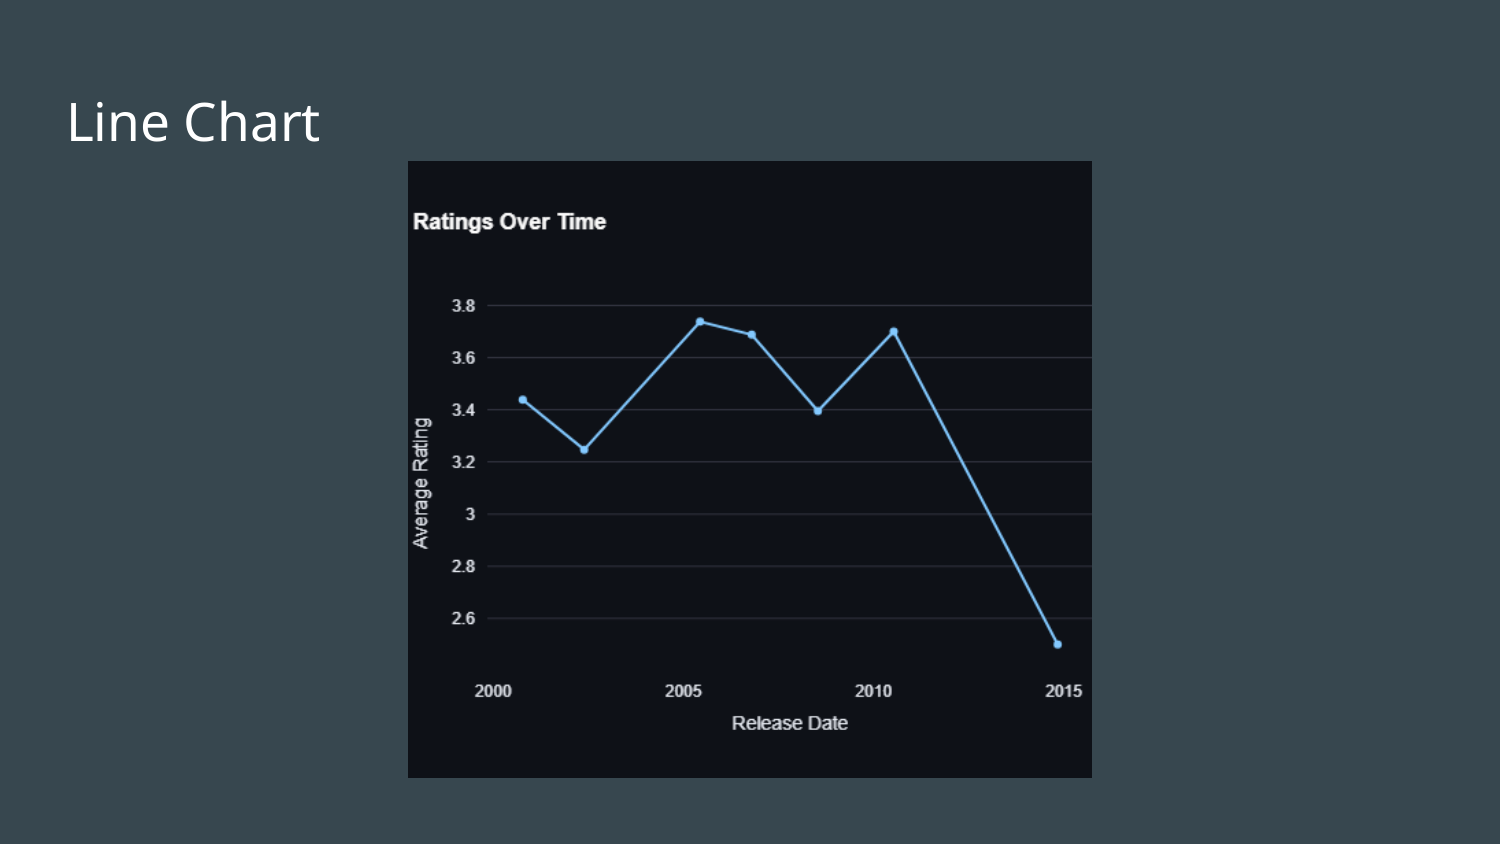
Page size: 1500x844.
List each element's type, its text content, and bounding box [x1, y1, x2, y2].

picture [408, 160, 1092, 778]
title Line Chart [51, 72, 1449, 167]
